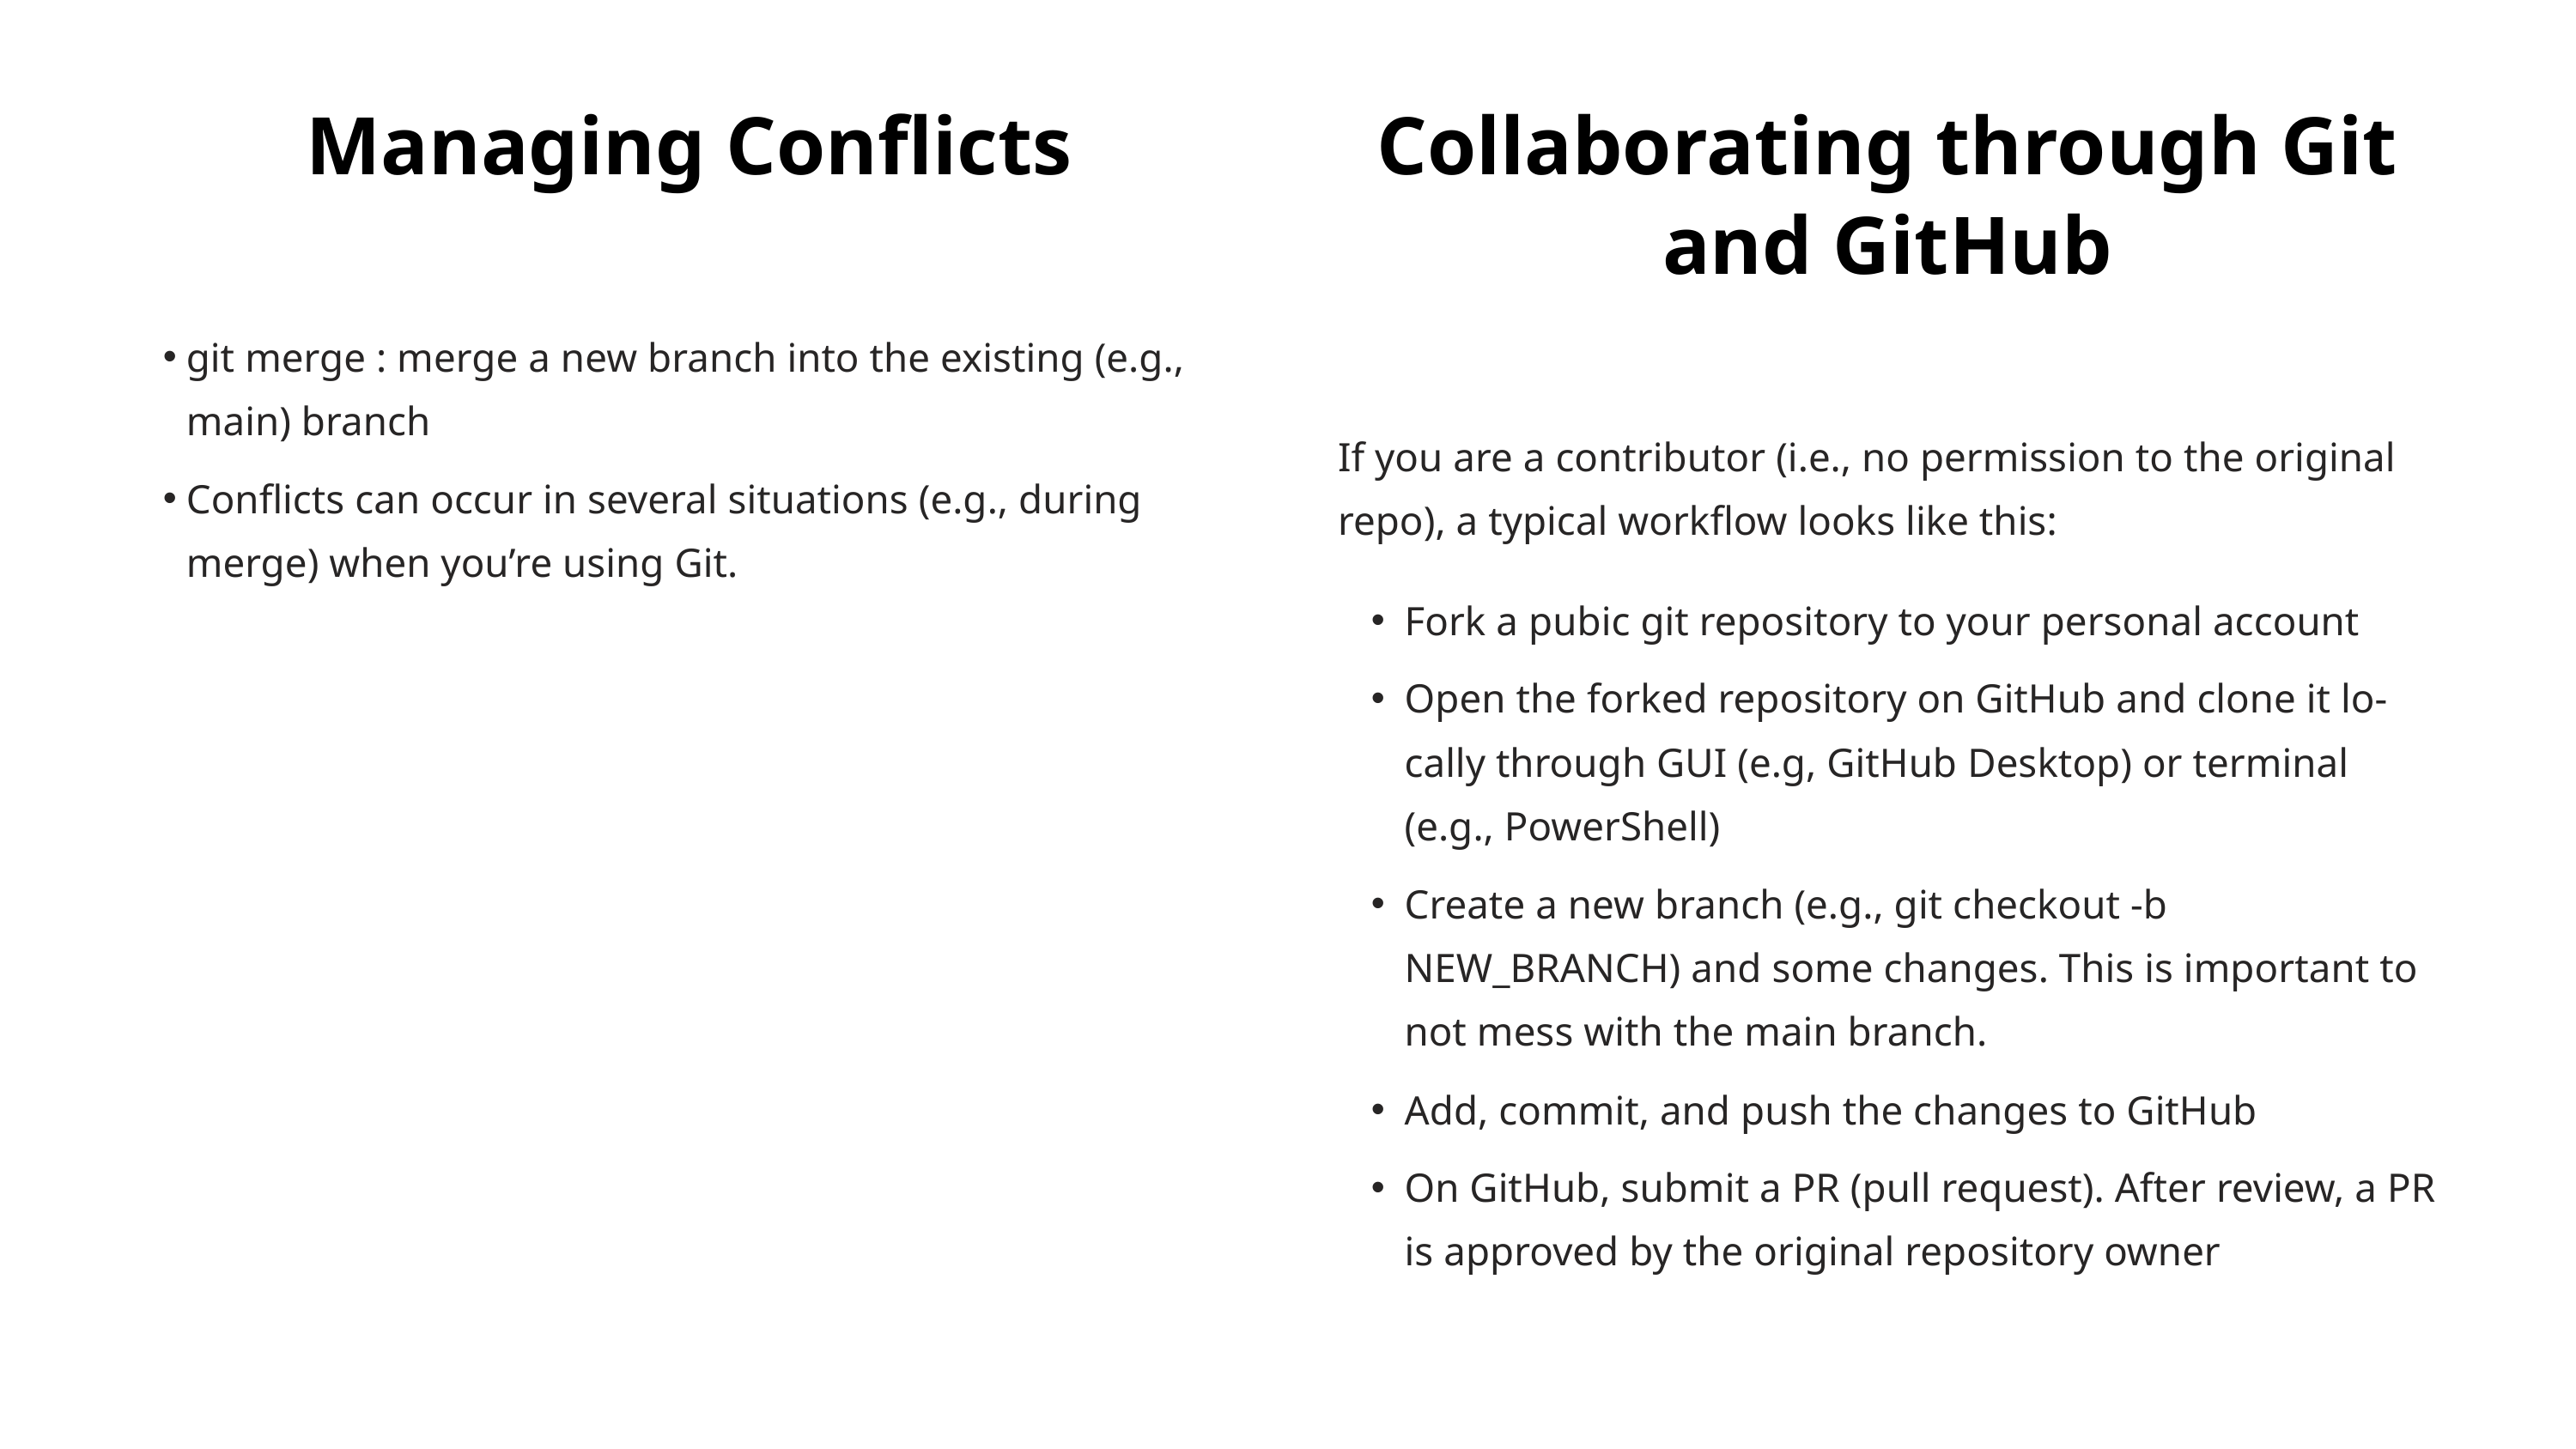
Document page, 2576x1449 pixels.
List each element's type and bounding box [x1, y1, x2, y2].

text_box [0, 0, 2576, 1449]
